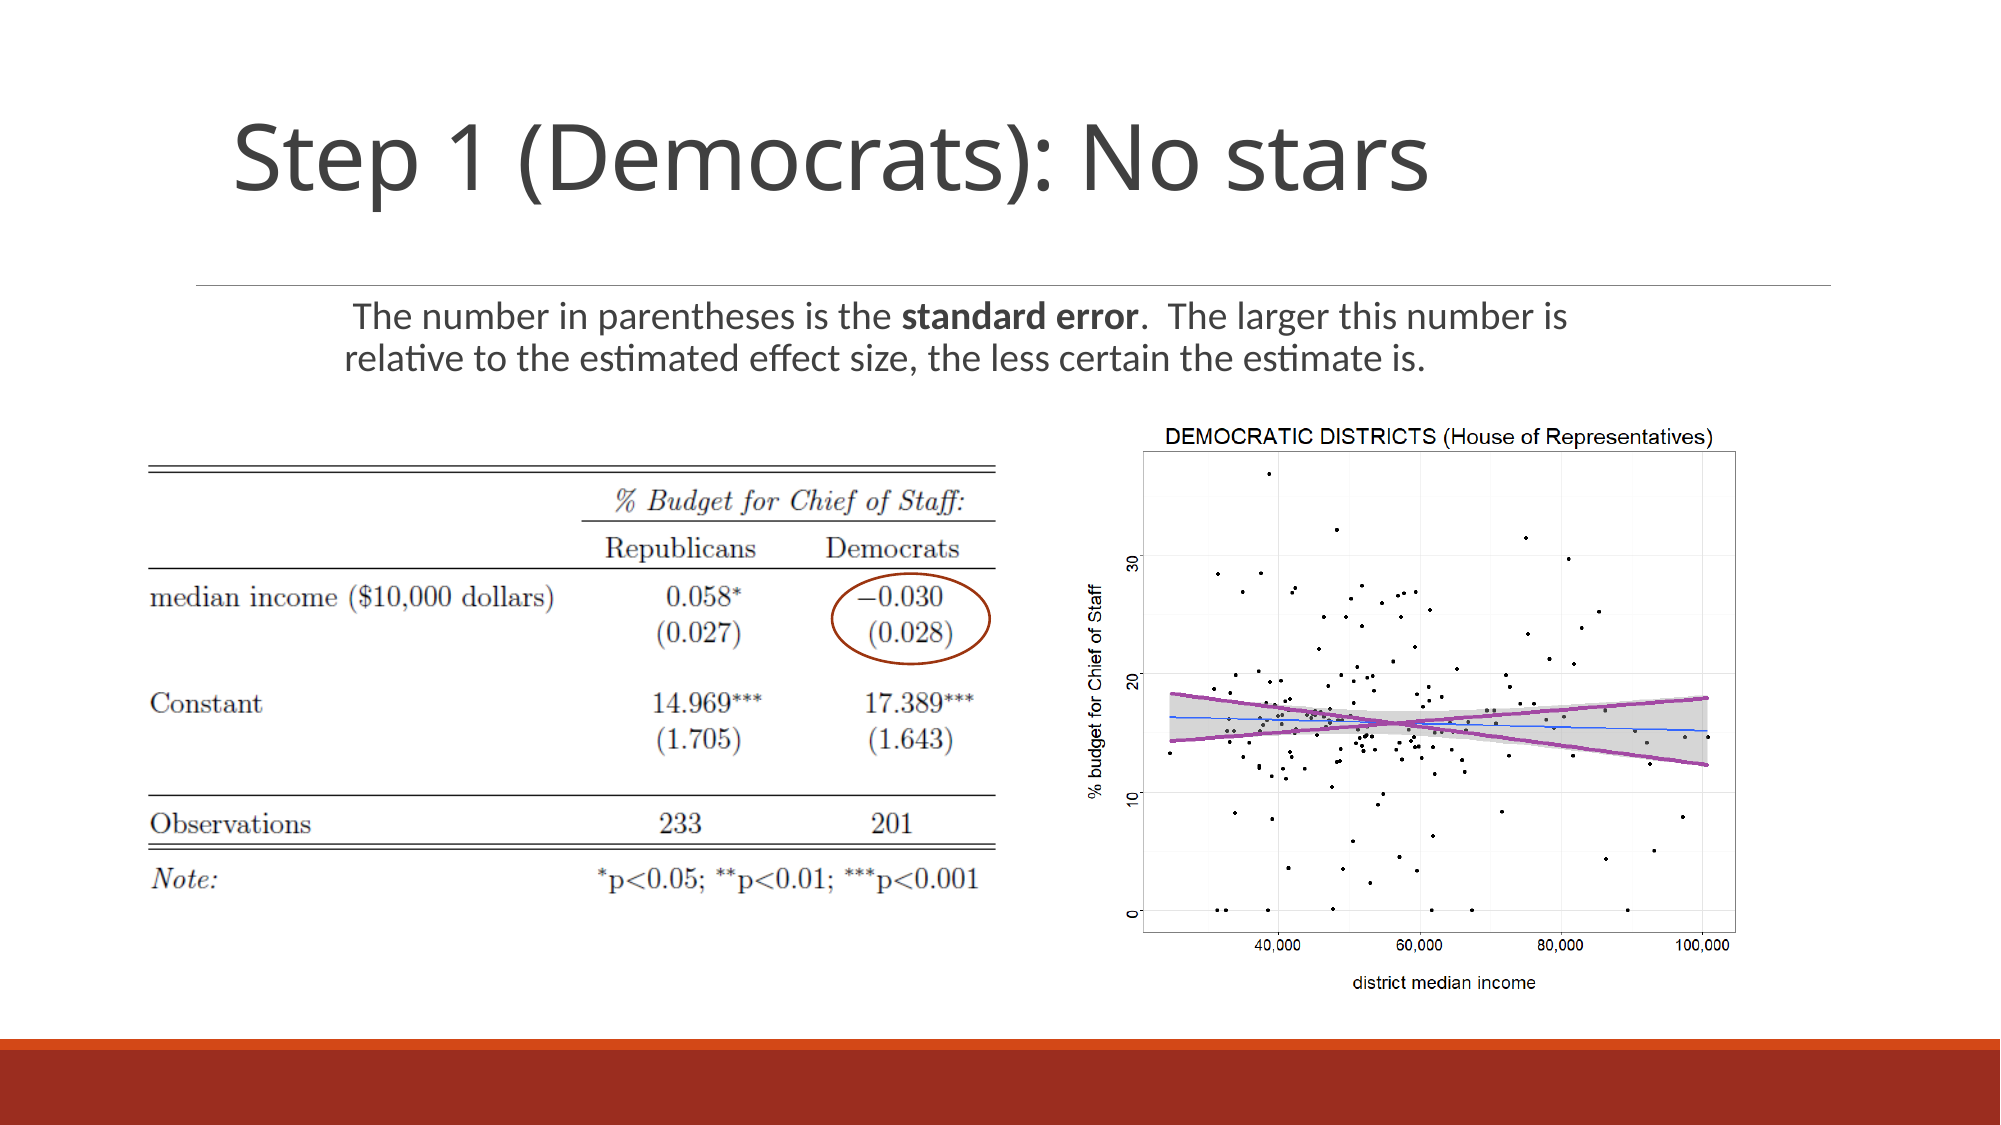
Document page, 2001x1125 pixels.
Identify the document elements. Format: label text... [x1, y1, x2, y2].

title Step 1 (Democrats): No stars [217, 85, 1531, 217]
picture [141, 458, 1014, 899]
picture [1077, 420, 1796, 1013]
list The number in parentheses is the standard error. The larger this number is relative to the estimated effect size, the less certain the estimate is. [344, 287, 1638, 389]
